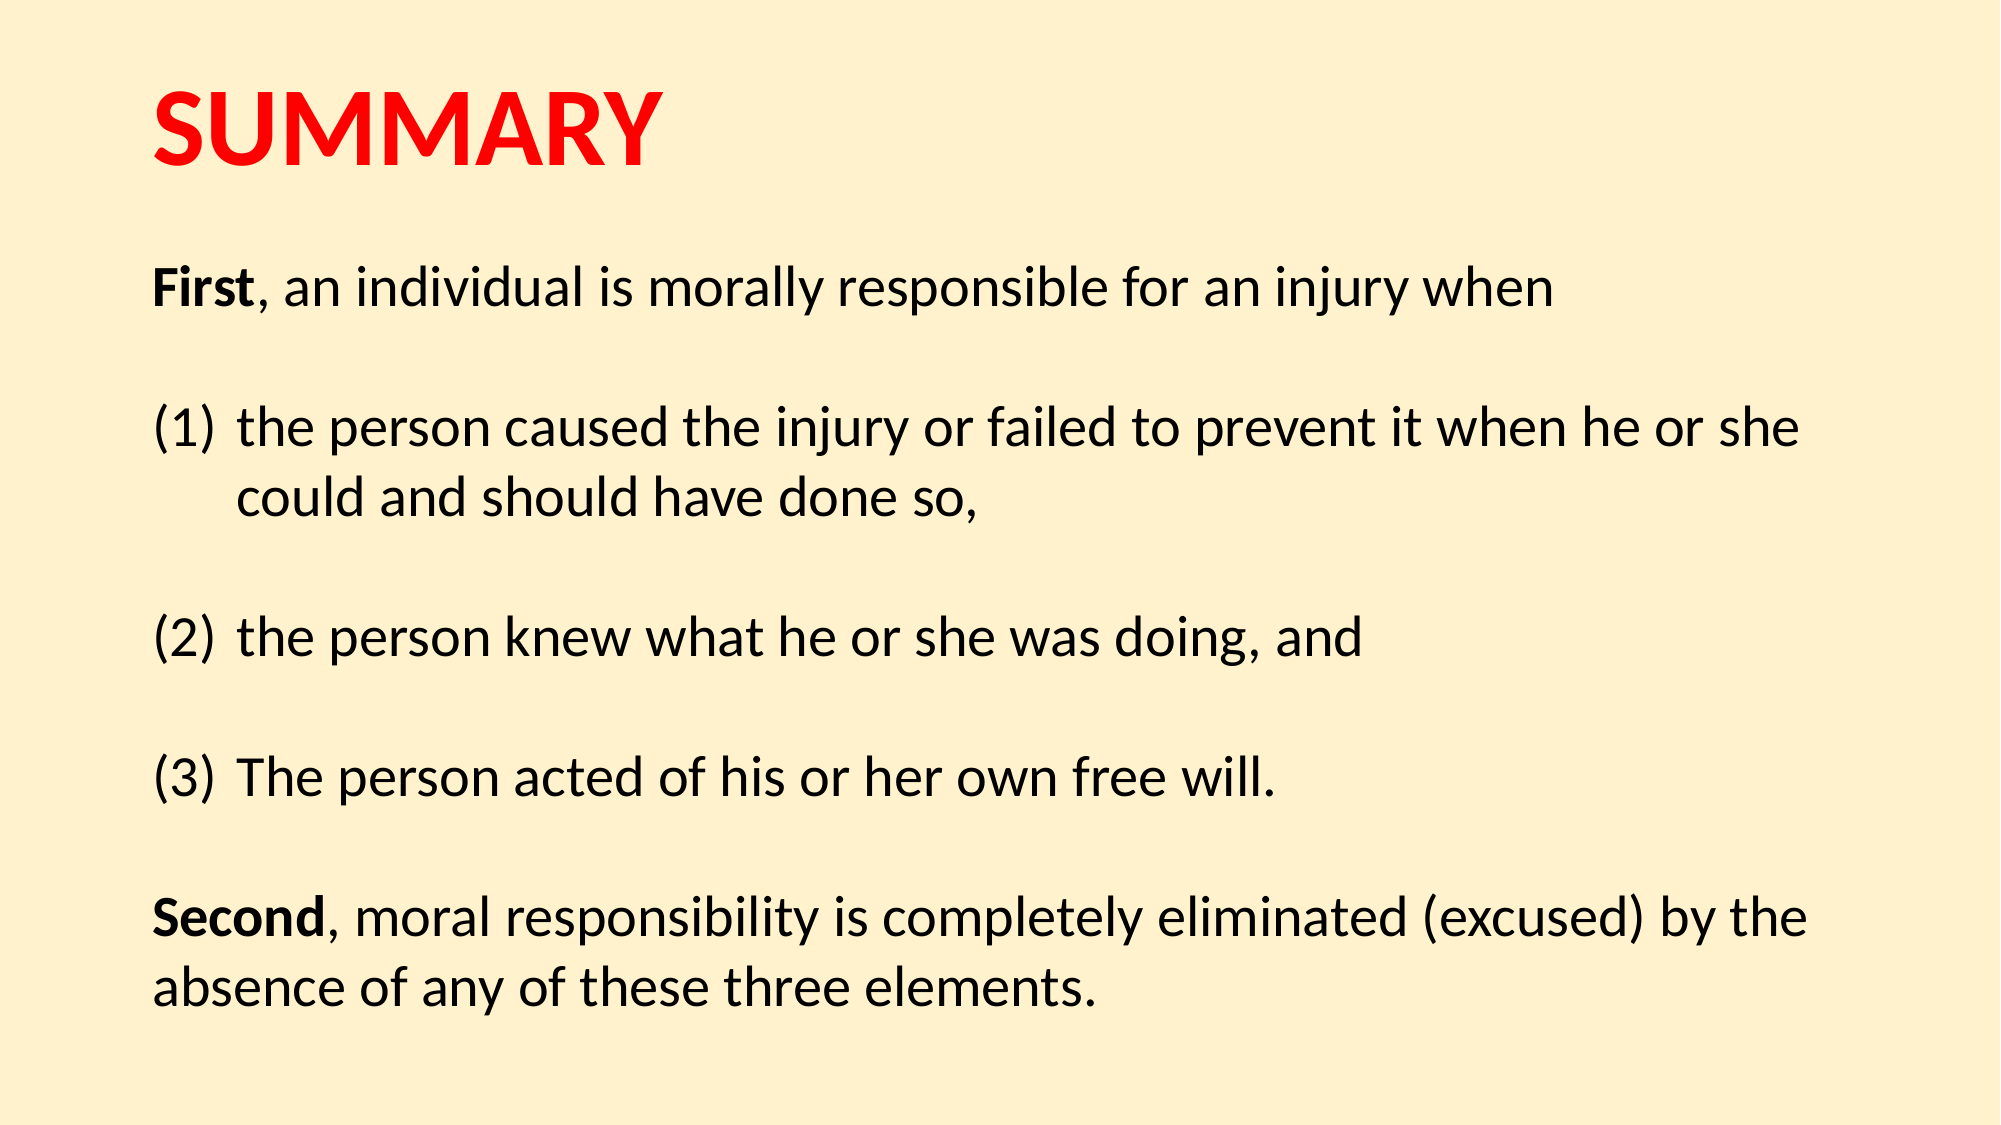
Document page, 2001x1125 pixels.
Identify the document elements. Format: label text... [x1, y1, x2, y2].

text_box First, an individual is morally responsible for an injury when the person caused the injury or failed to prevent it when he or she could and should have done so, the person knew what he or she was doing, and The person acted of his or her own free will. Second, moral responsibility is completely eliminated (excused) by the absence of any of these three elements. [137, 240, 1863, 1026]
title SUMMARY [137, 59, 1863, 199]
